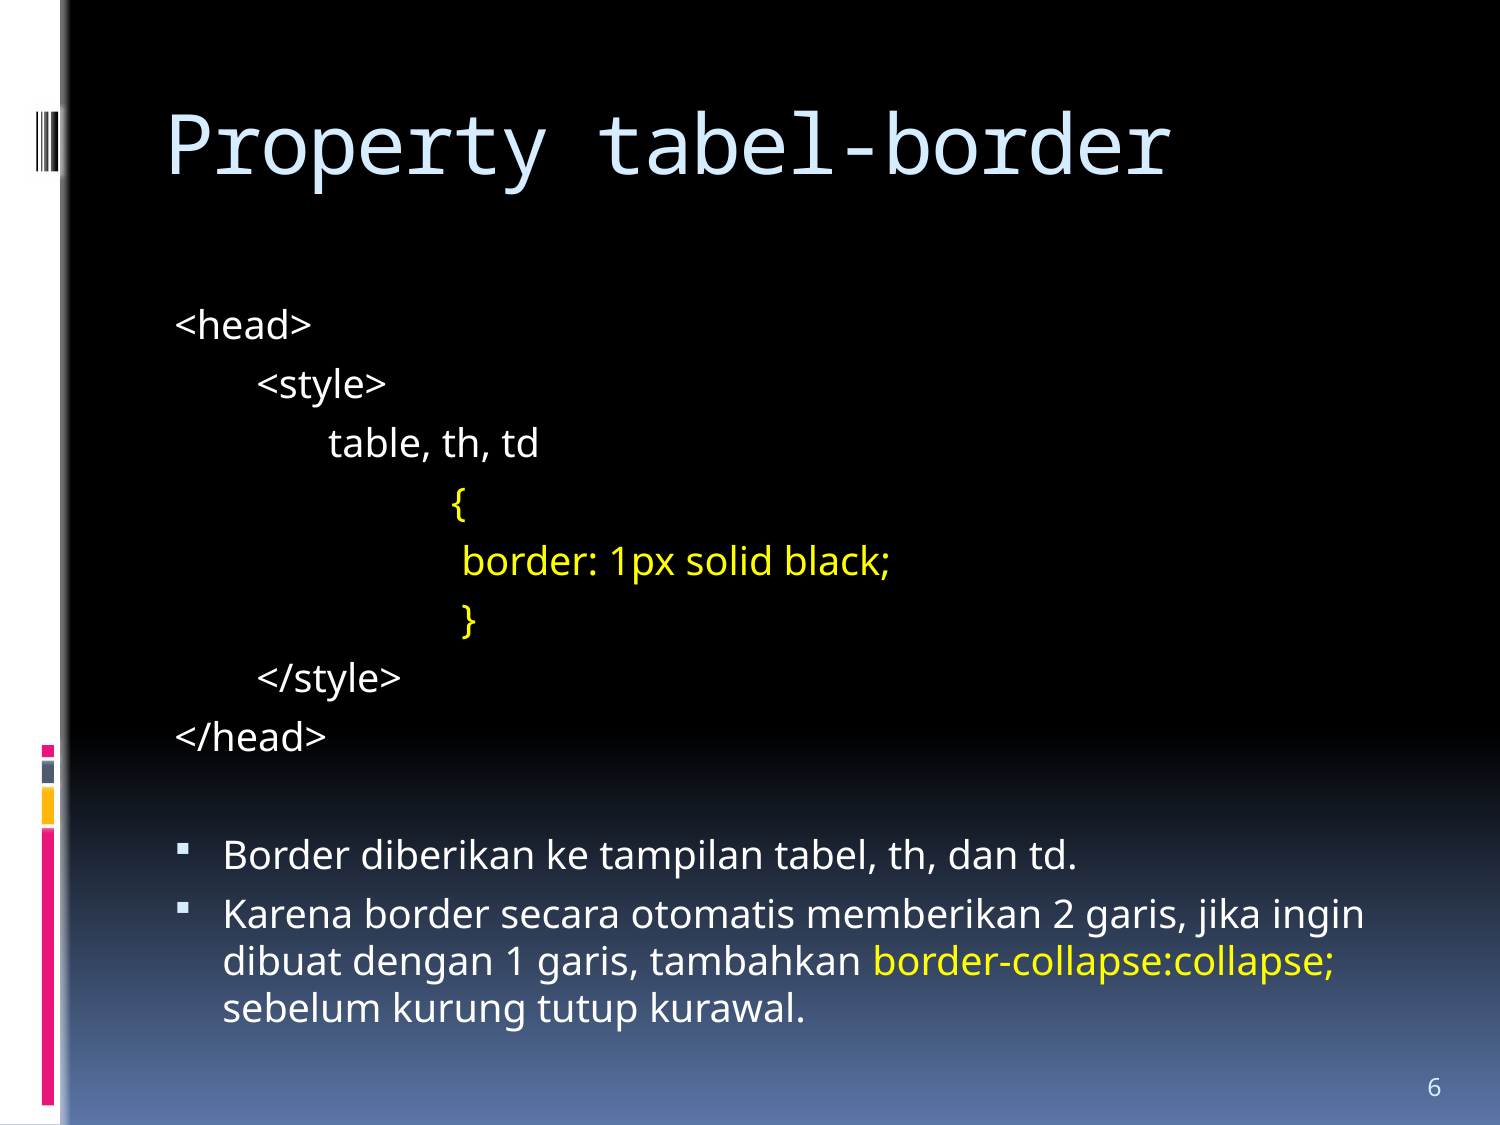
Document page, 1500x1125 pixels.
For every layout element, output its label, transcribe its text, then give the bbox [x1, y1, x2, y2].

title Property tabel-border [150, 83, 1425, 234]
list <head> <style> table, th, td { border: 1px solid black; } </style> </head> Border diberikan ke tampilan tabel, th, dan td. Karena border secara otomatis memberikan 2 garis, jika ingin dibuat dengan 1 garis, tambahkan border-collapse:collapse; sebelum kurung tutup kurawal. [150, 292, 1425, 1043]
slide_number 6 [1412, 1052, 1488, 1113]
